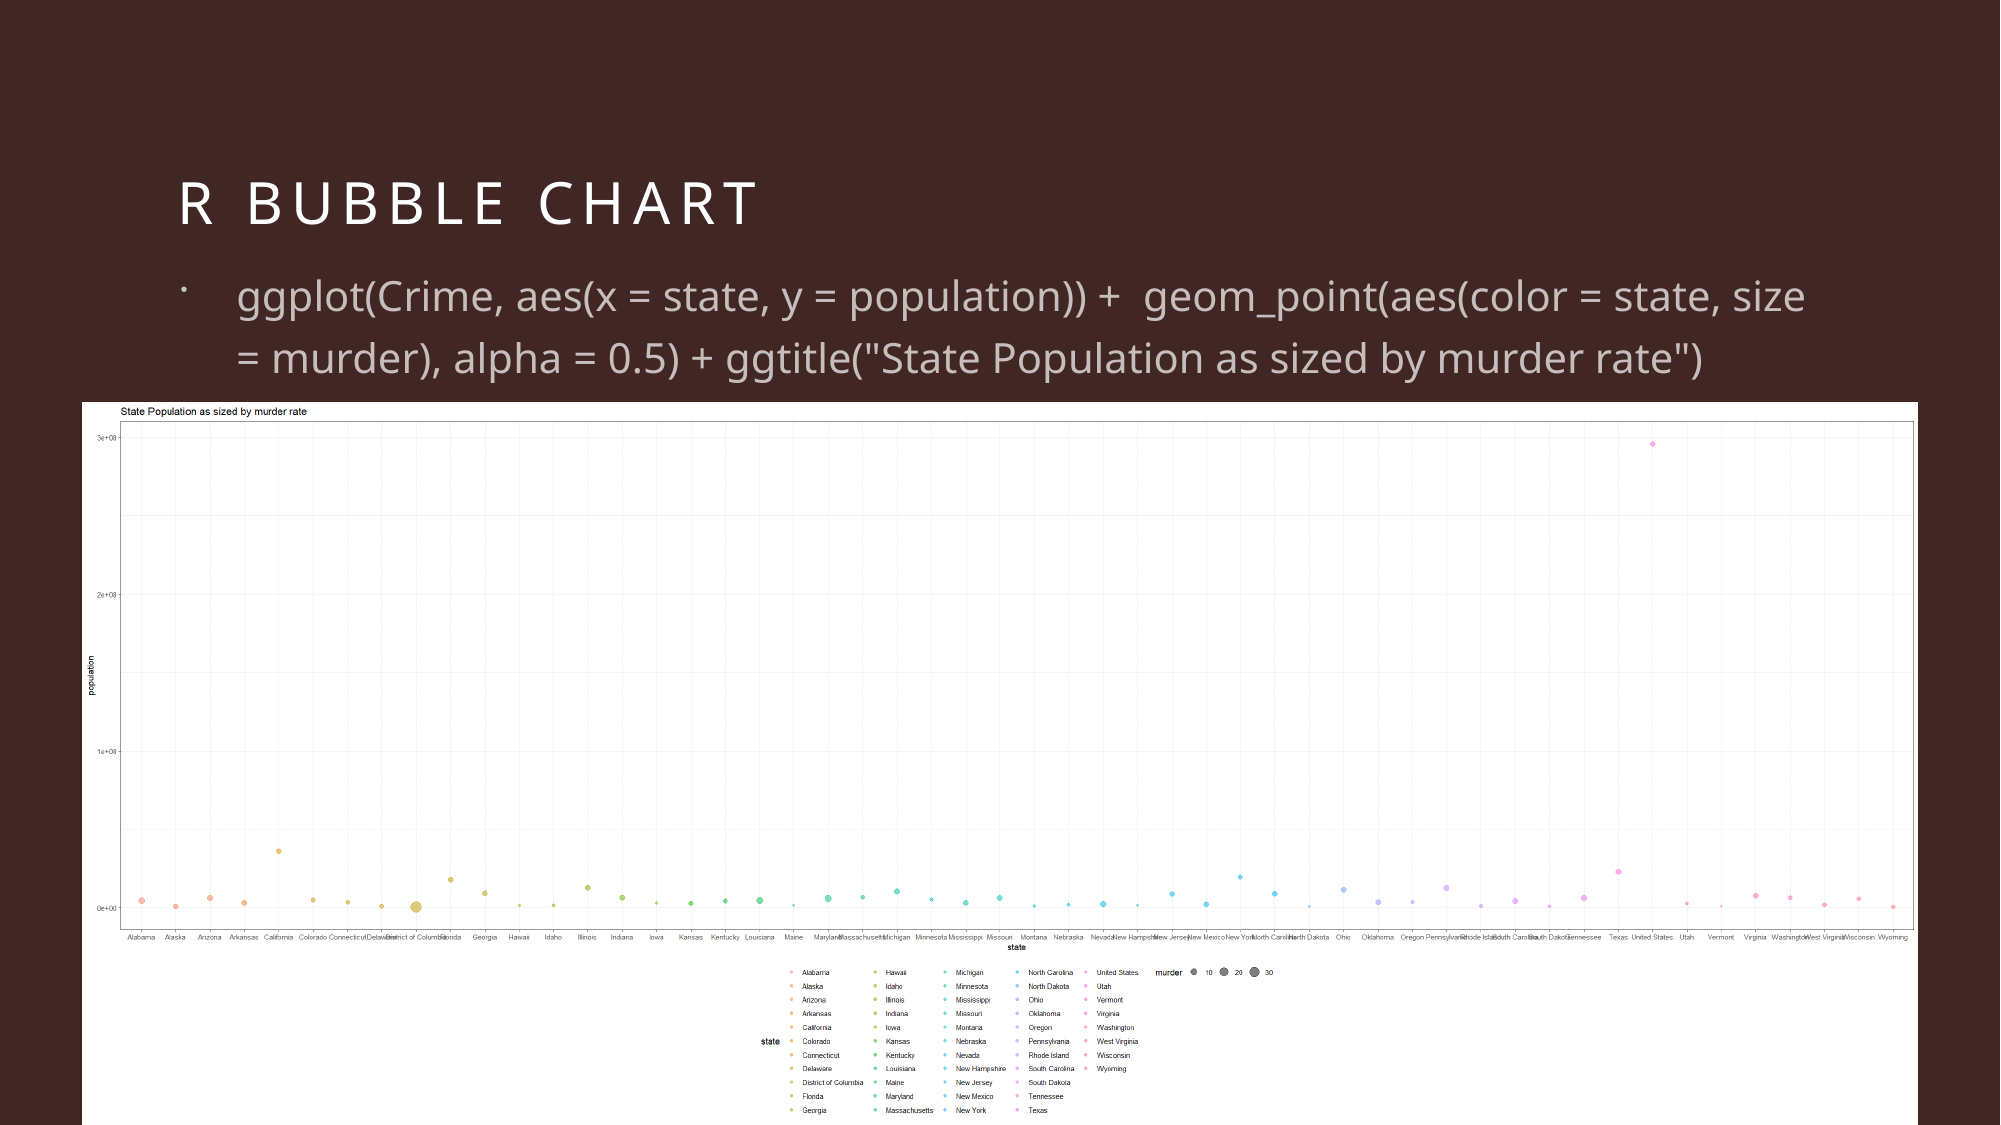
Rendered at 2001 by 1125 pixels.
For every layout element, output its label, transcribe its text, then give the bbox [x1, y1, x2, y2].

list ggplot(Crime, aes(x = state, y = population)) + geom_point(aes(color = state, size = murder), alpha = 0.5) + ggtitle("State Population as sized by murder rate") [177, 257, 1822, 402]
picture [82, 402, 1918, 1125]
title R Bubble Chart [177, 165, 1822, 257]
